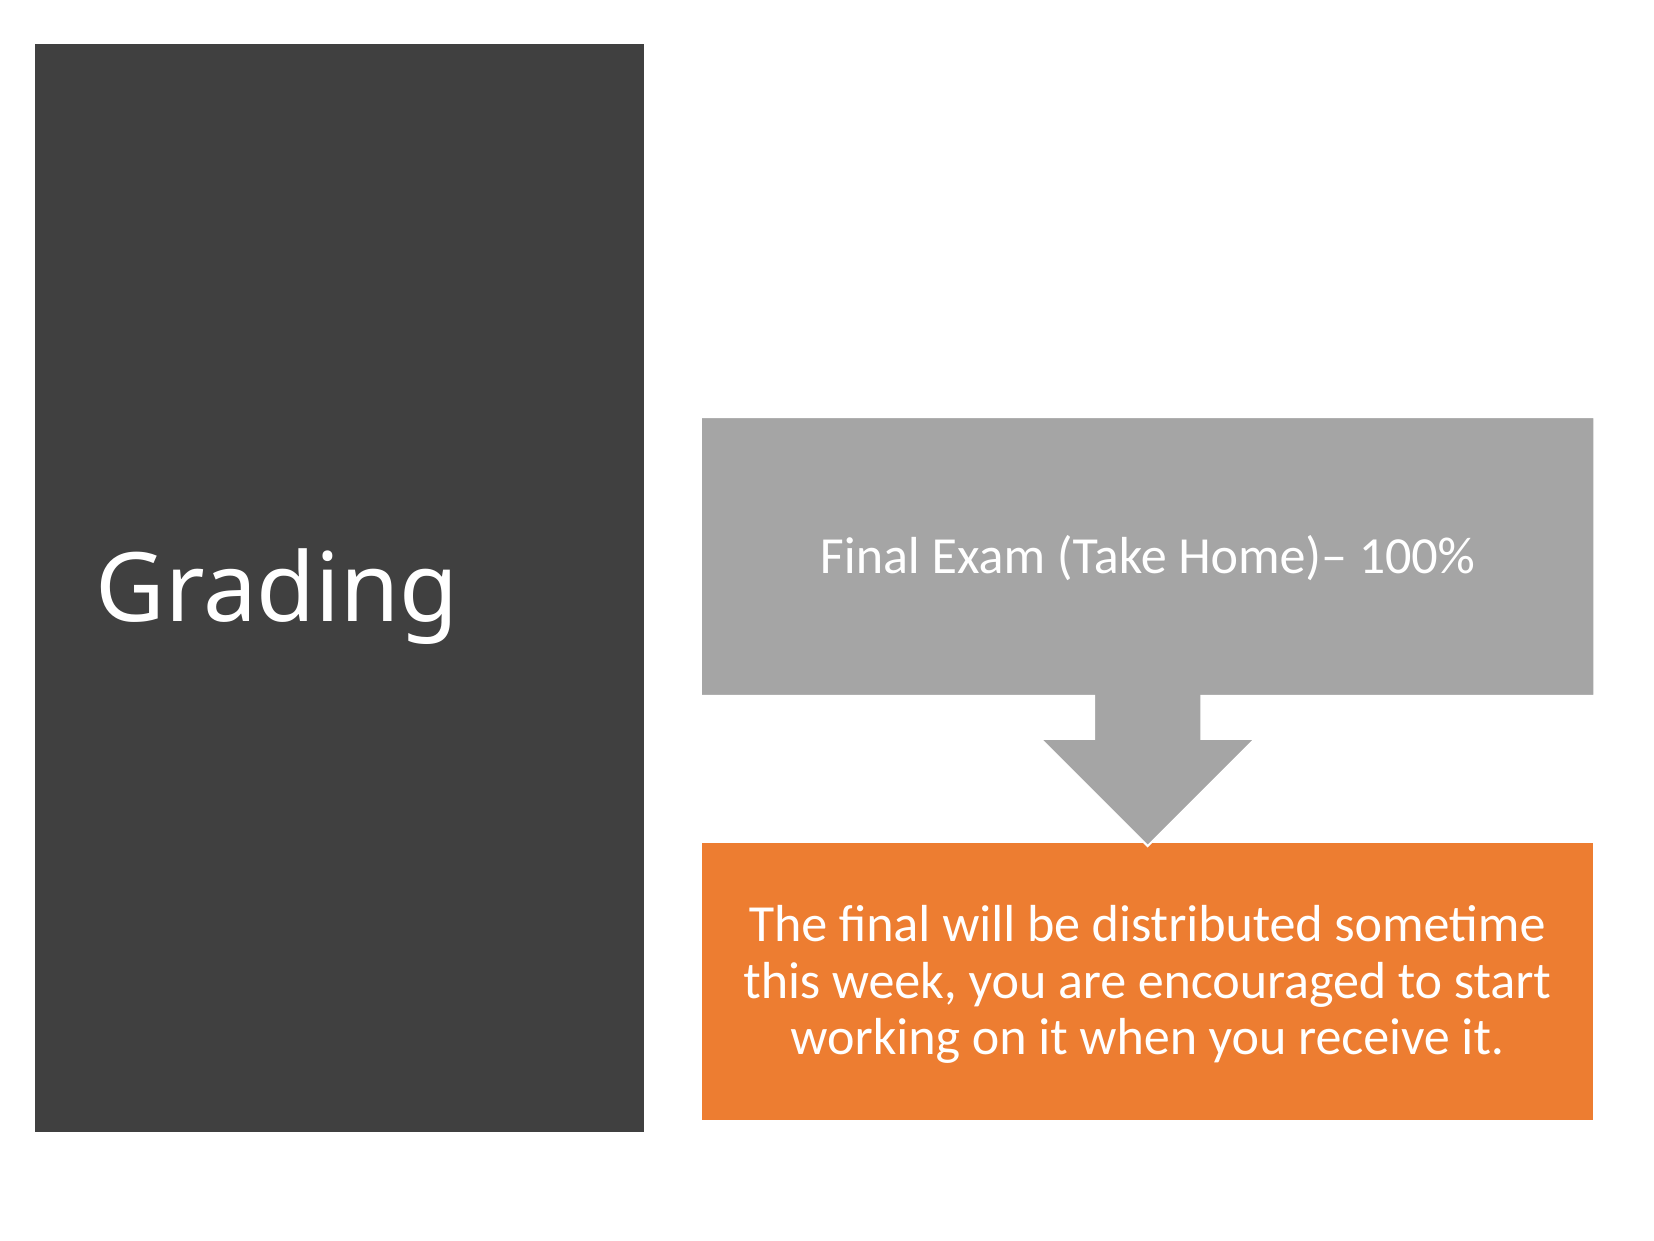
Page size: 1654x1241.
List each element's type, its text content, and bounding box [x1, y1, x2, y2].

title Grading [80, 115, 597, 1066]
text_box [45, 54, 635, 1122]
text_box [700, 416, 1595, 1122]
